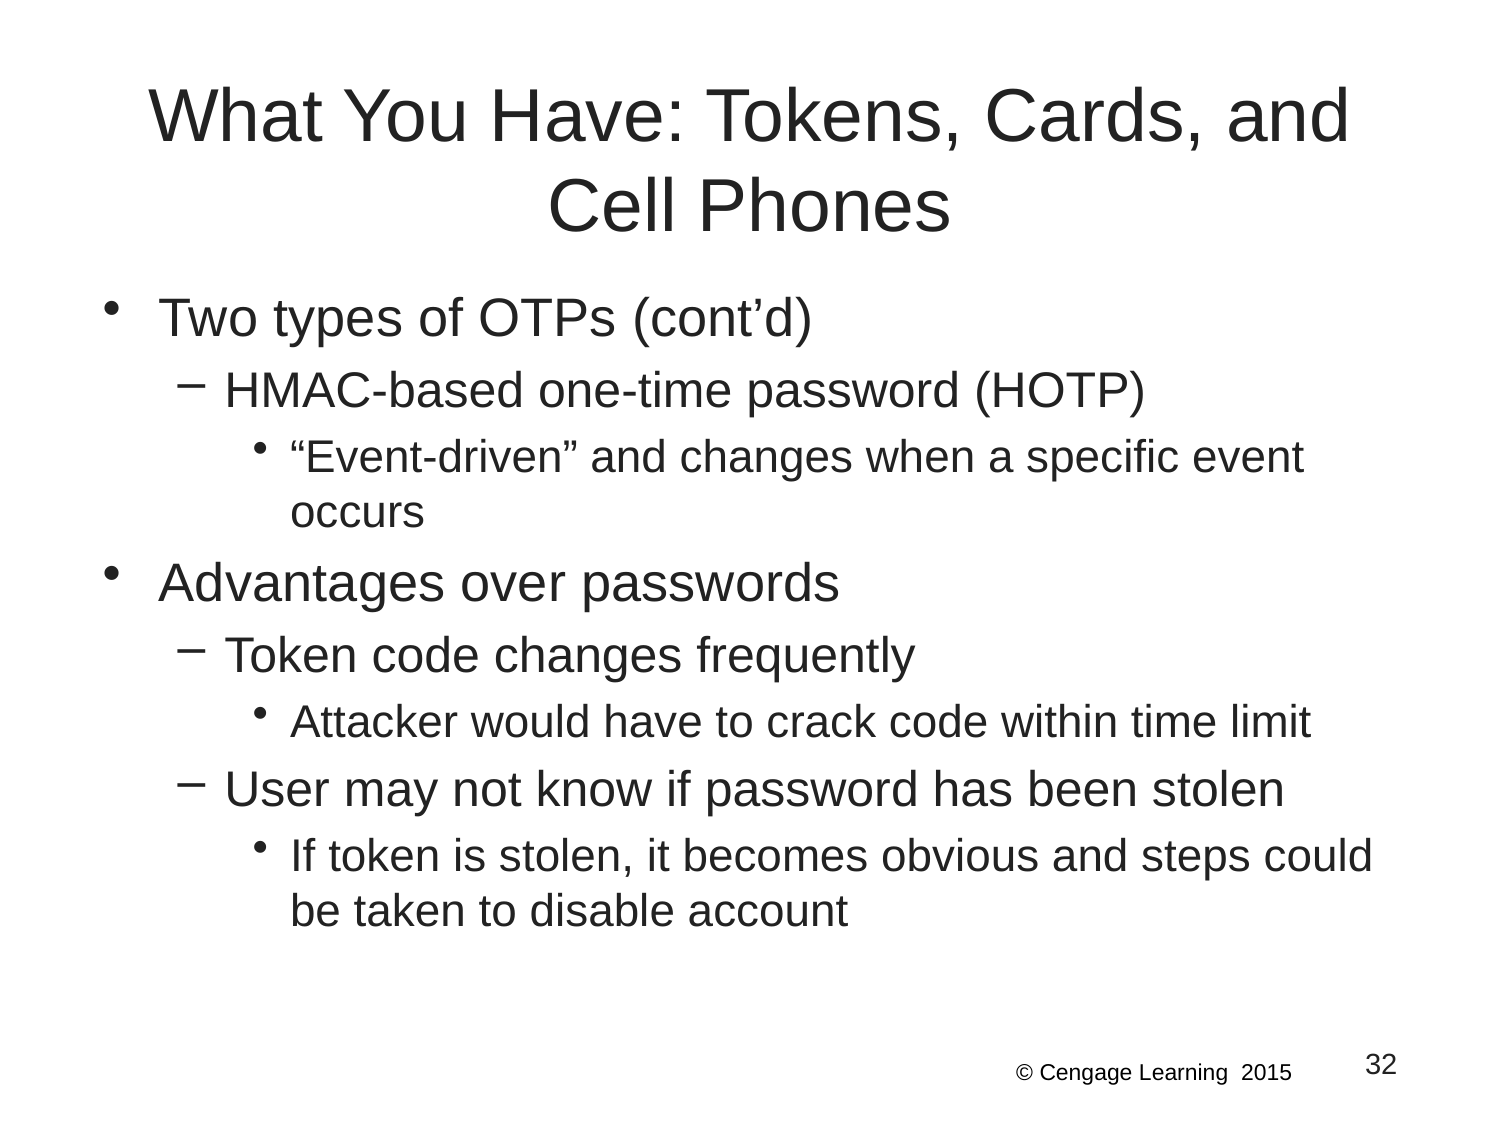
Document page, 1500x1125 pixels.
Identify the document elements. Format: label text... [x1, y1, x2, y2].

slide_number 32 [1312, 1037, 1413, 1101]
list Two types of OTPs (cont’d) HMAC-based one-time password (HOTP) “Event-driven” and changes when a specific event occurs Advantages over passwords Token code changes frequently Attacker would have to crack code within time limit User may not know if password has been stolen If token is stolen, it becomes obvious and steps could be taken to disable account [87, 275, 1413, 1013]
title What You Have: Tokens, Cards, and Cell Phones [87, 62, 1413, 250]
